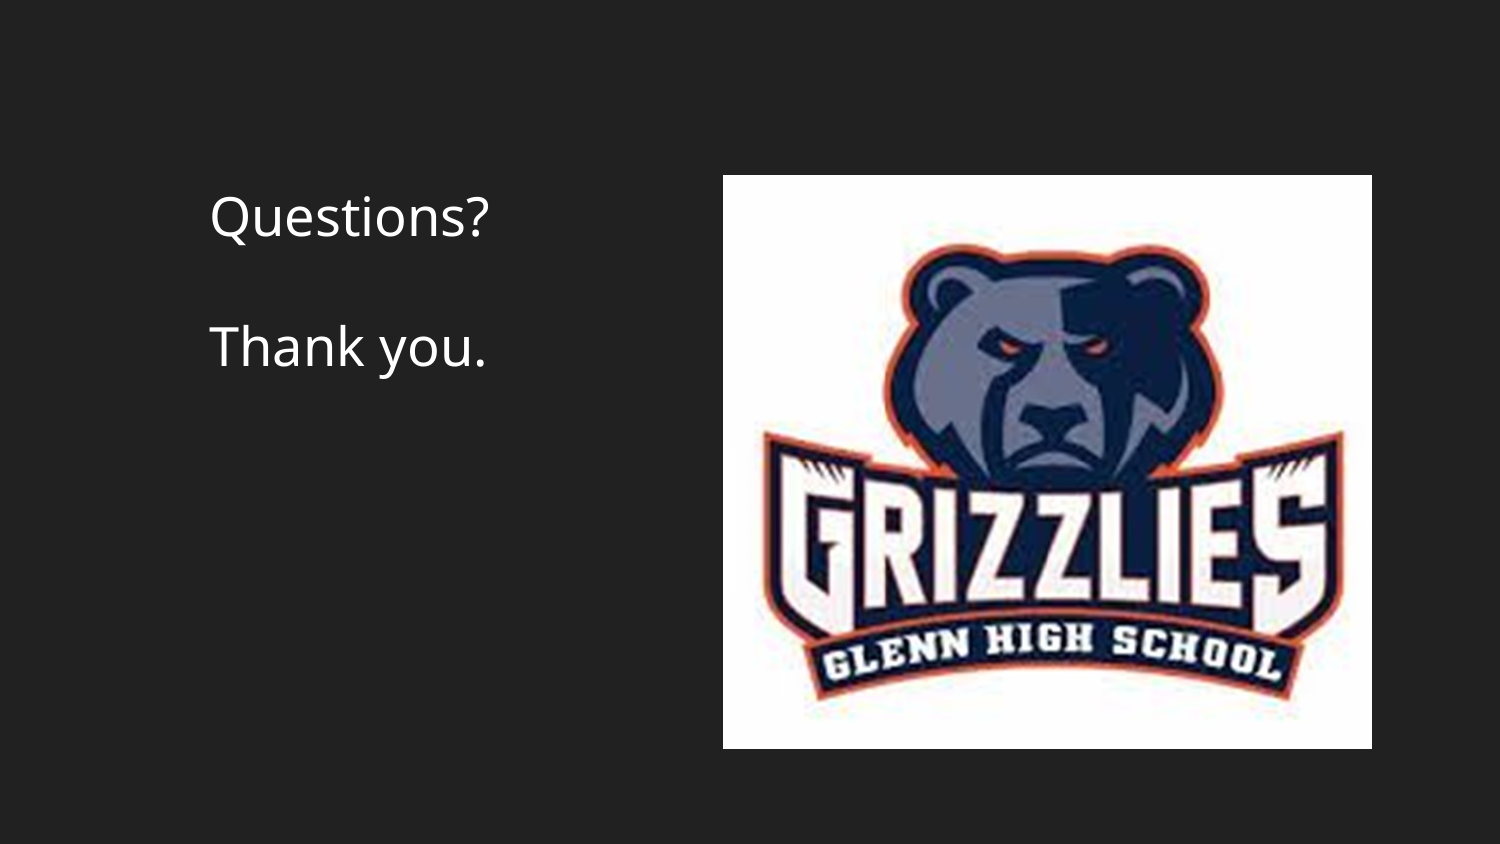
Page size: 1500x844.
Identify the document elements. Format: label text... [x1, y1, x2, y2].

text_box Questions? Thank you. [194, 132, 827, 287]
picture [722, 175, 1373, 749]
